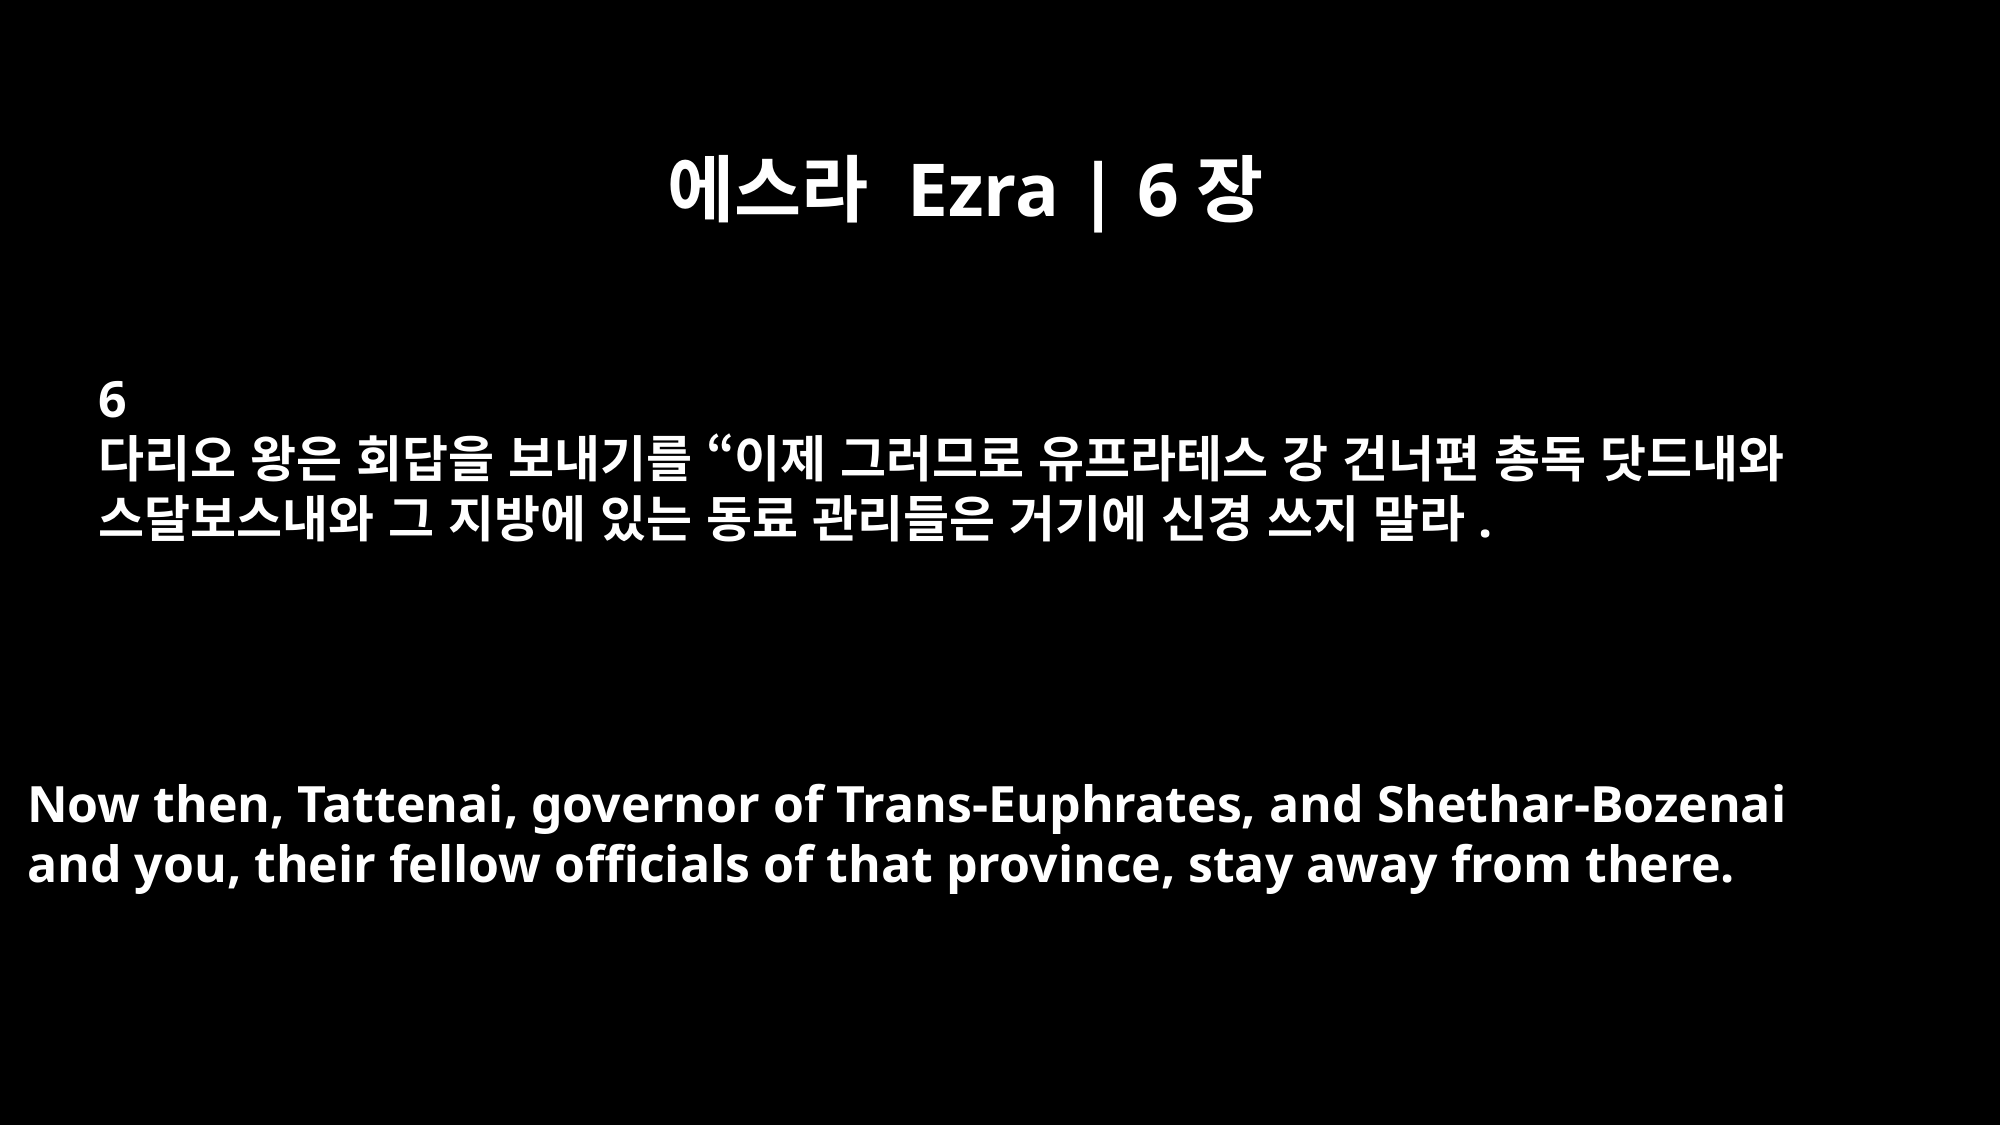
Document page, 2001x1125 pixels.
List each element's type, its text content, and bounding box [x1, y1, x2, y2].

text_box 에스라 Ezra | 6장 [652, 136, 1280, 239]
text_box 6 다리오 왕은 회답을 보내기를 “이제 그러므로 유프라테스 강 건너편 총독 닷드내와 스달보스내와 그 지방에 있는 동료 관리들은 거기에 신경 쓰지 말라. [83, 359, 1801, 555]
text_box Now then, Tattenai, governor of Trans-Euphrates, and Shethar-Bozenai and you, their fellow officials of that province, stay away from there. [12, 764, 1802, 900]
